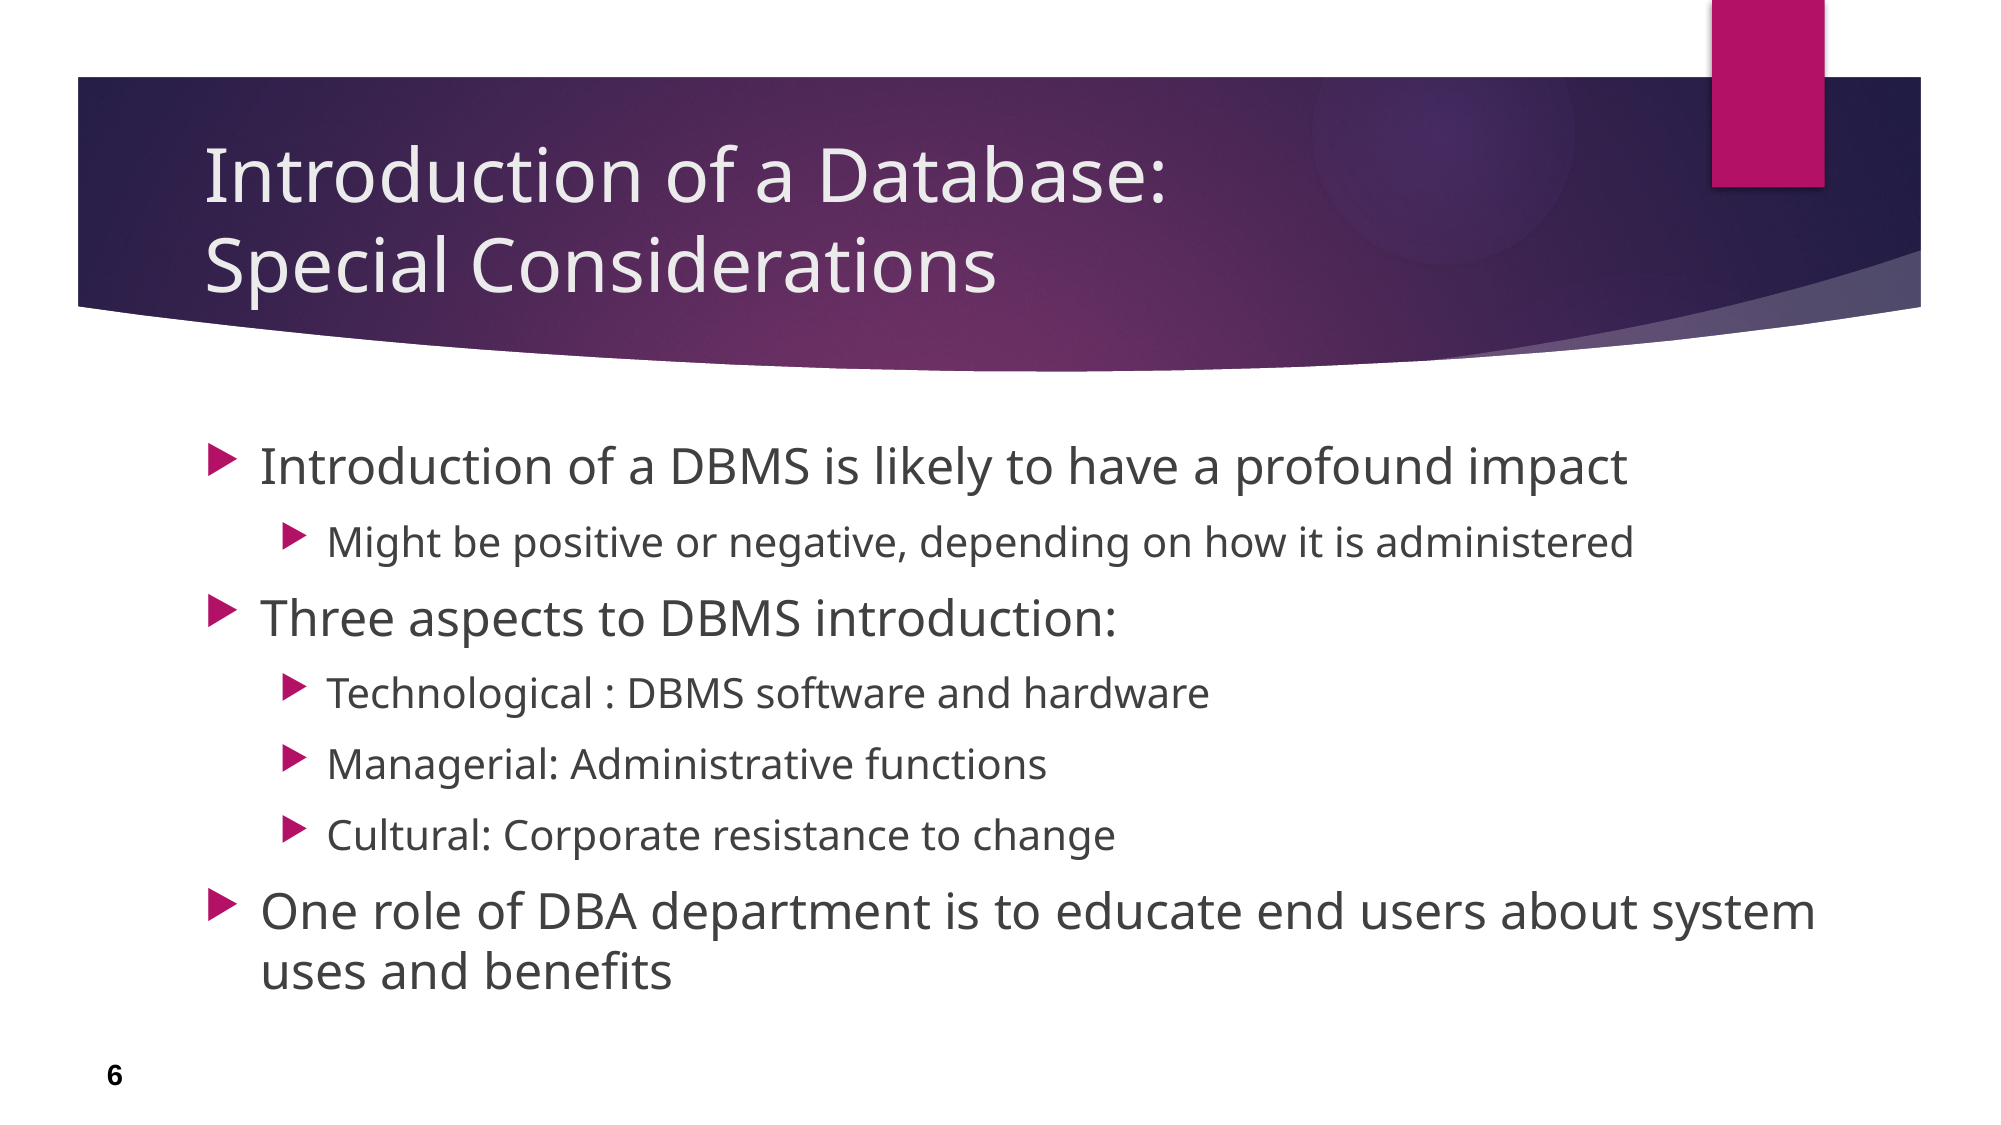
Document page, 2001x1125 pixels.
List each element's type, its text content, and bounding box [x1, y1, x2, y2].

title Introduction of a Database: Special Considerations [189, 159, 1627, 276]
slide_number 6 [91, 1048, 726, 1099]
list Introduction of a DBMS is likely to have a profound impact Might be positive or negative, depending on how it is administered Three aspects to DBMS introduction: Technological : DBMS software and hardware Managerial: Administrative functions Cultural: Corporate resistance to change One role of DBA department is to educate end users about system uses and benefits [189, 427, 1883, 1030]
